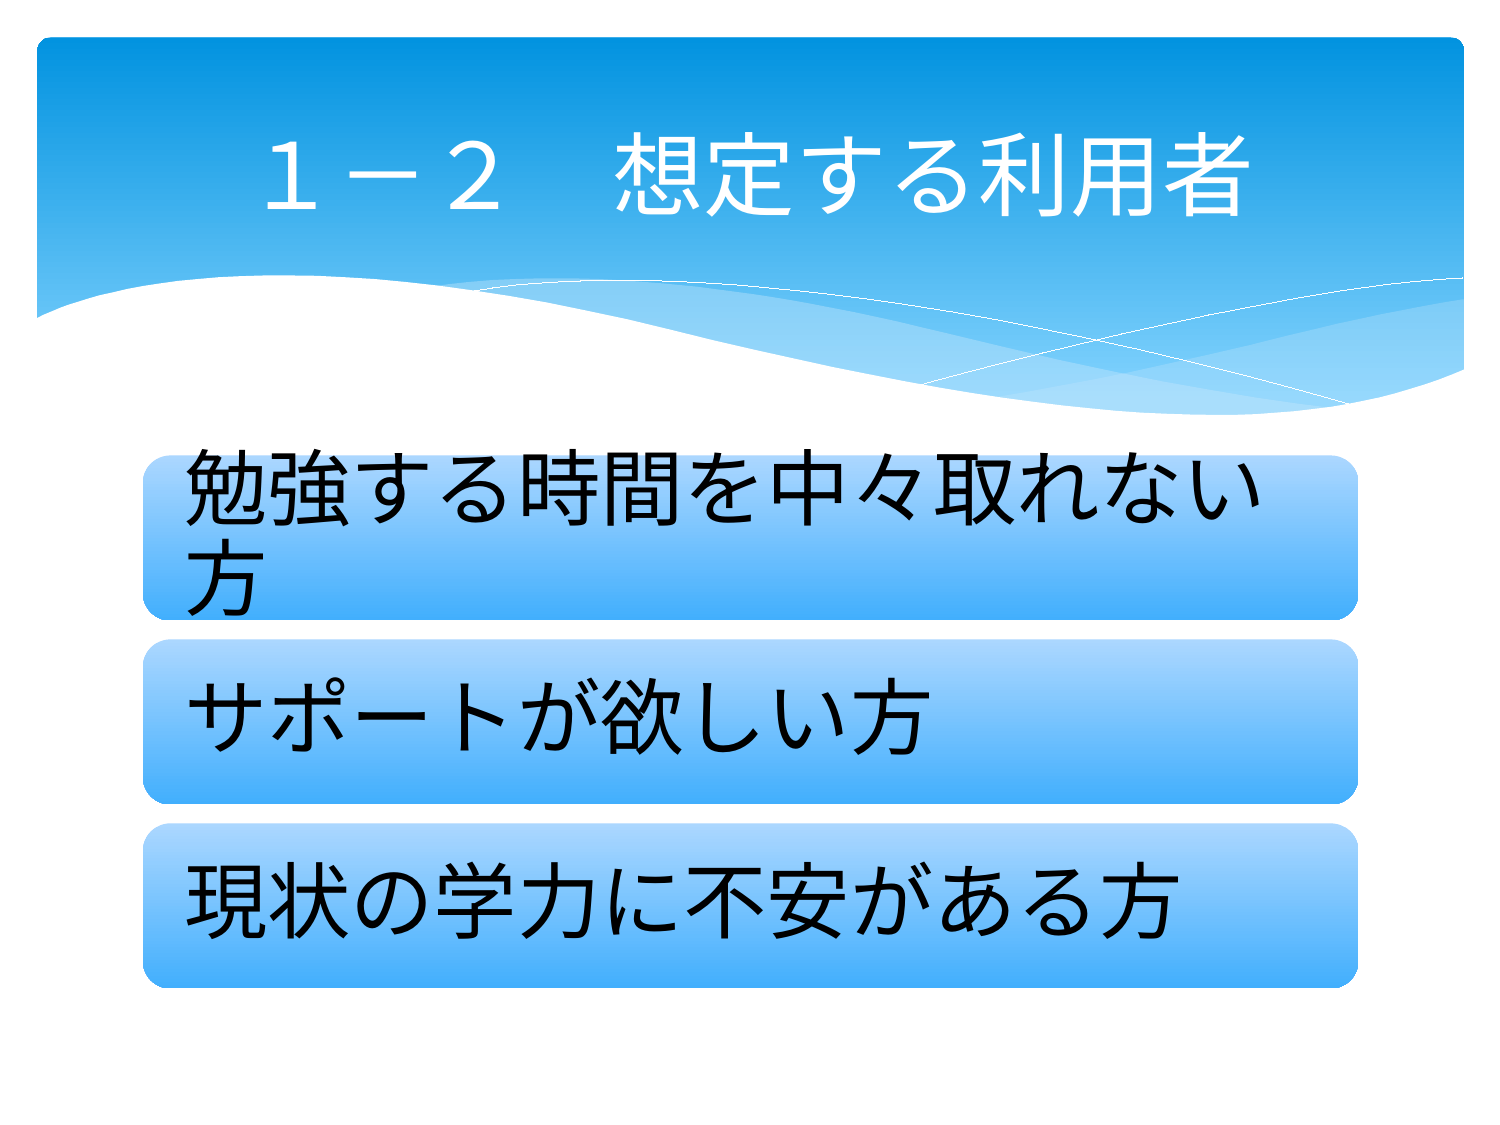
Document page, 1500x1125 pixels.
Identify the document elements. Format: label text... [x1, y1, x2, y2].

title １－２ 想定する利用者 [75, 42, 1425, 303]
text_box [142, 438, 1359, 1006]
